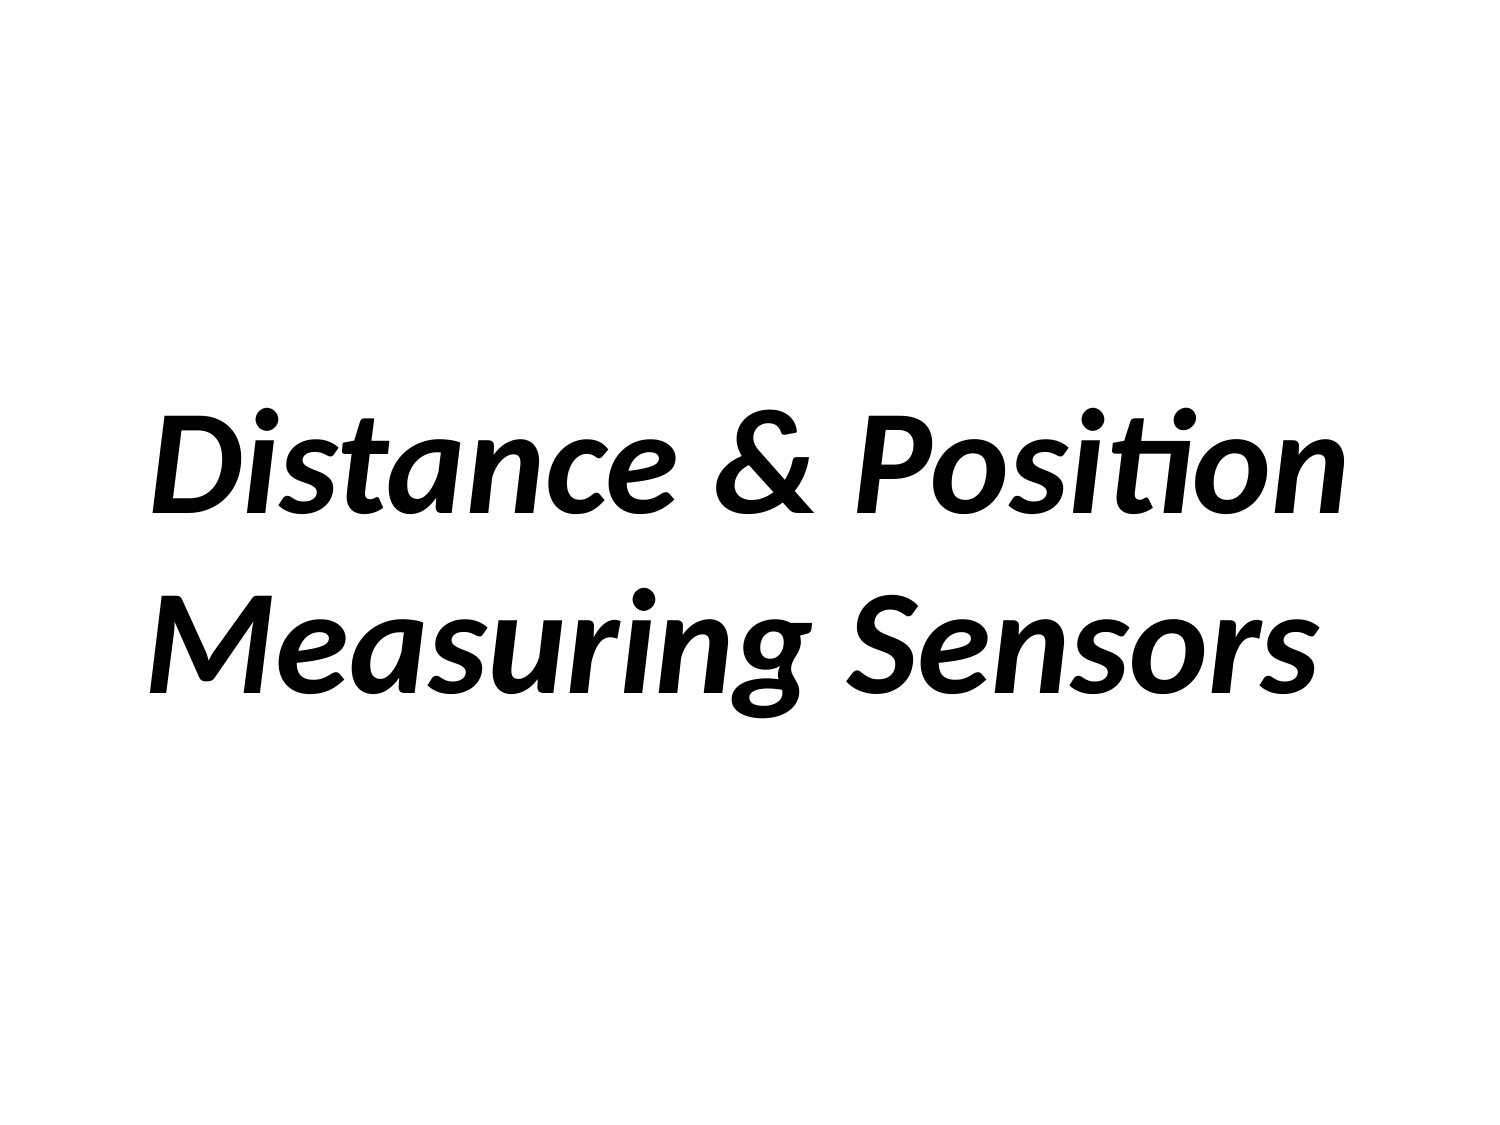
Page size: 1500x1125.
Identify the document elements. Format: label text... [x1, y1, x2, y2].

title Distance & Position Measuring Sensors [75, 237, 1425, 850]
